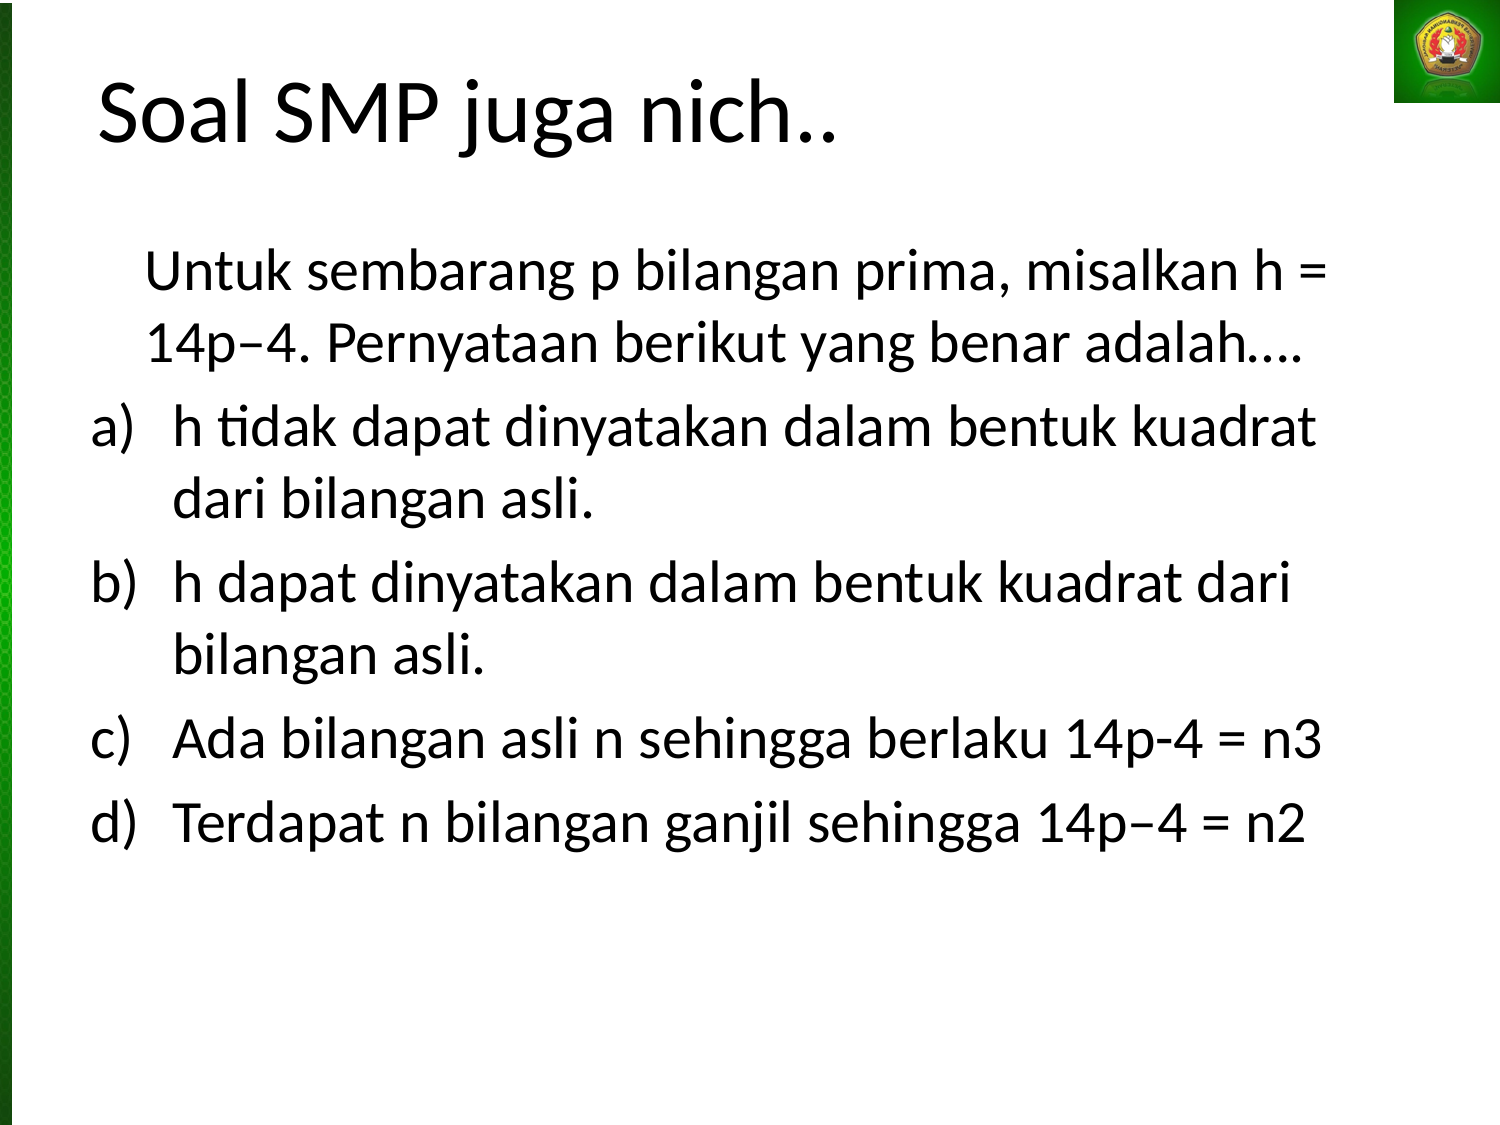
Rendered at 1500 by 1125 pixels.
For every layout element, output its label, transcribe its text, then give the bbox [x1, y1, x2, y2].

title Soal SMP juga nich.. [82, 11, 1432, 200]
list Untuk sembarang p bilangan prima, misalkan h = 14p–4. Pernyataan berikut yang benar adalah…. h tidak dapat dinyatakan dalam bentuk kuadrat dari bilangan asli. h dapat dinyatakan dalam bentuk kuadrat dari bilangan asli. Ada bilangan asli n sehingga berlaku 14p-4 = n3 Terdapat n bilangan ganjil sehingga 14p–4 = n2 [75, 222, 1425, 1005]
picture [1394, 0, 1500, 103]
picture [0, 3, 12, 1125]
